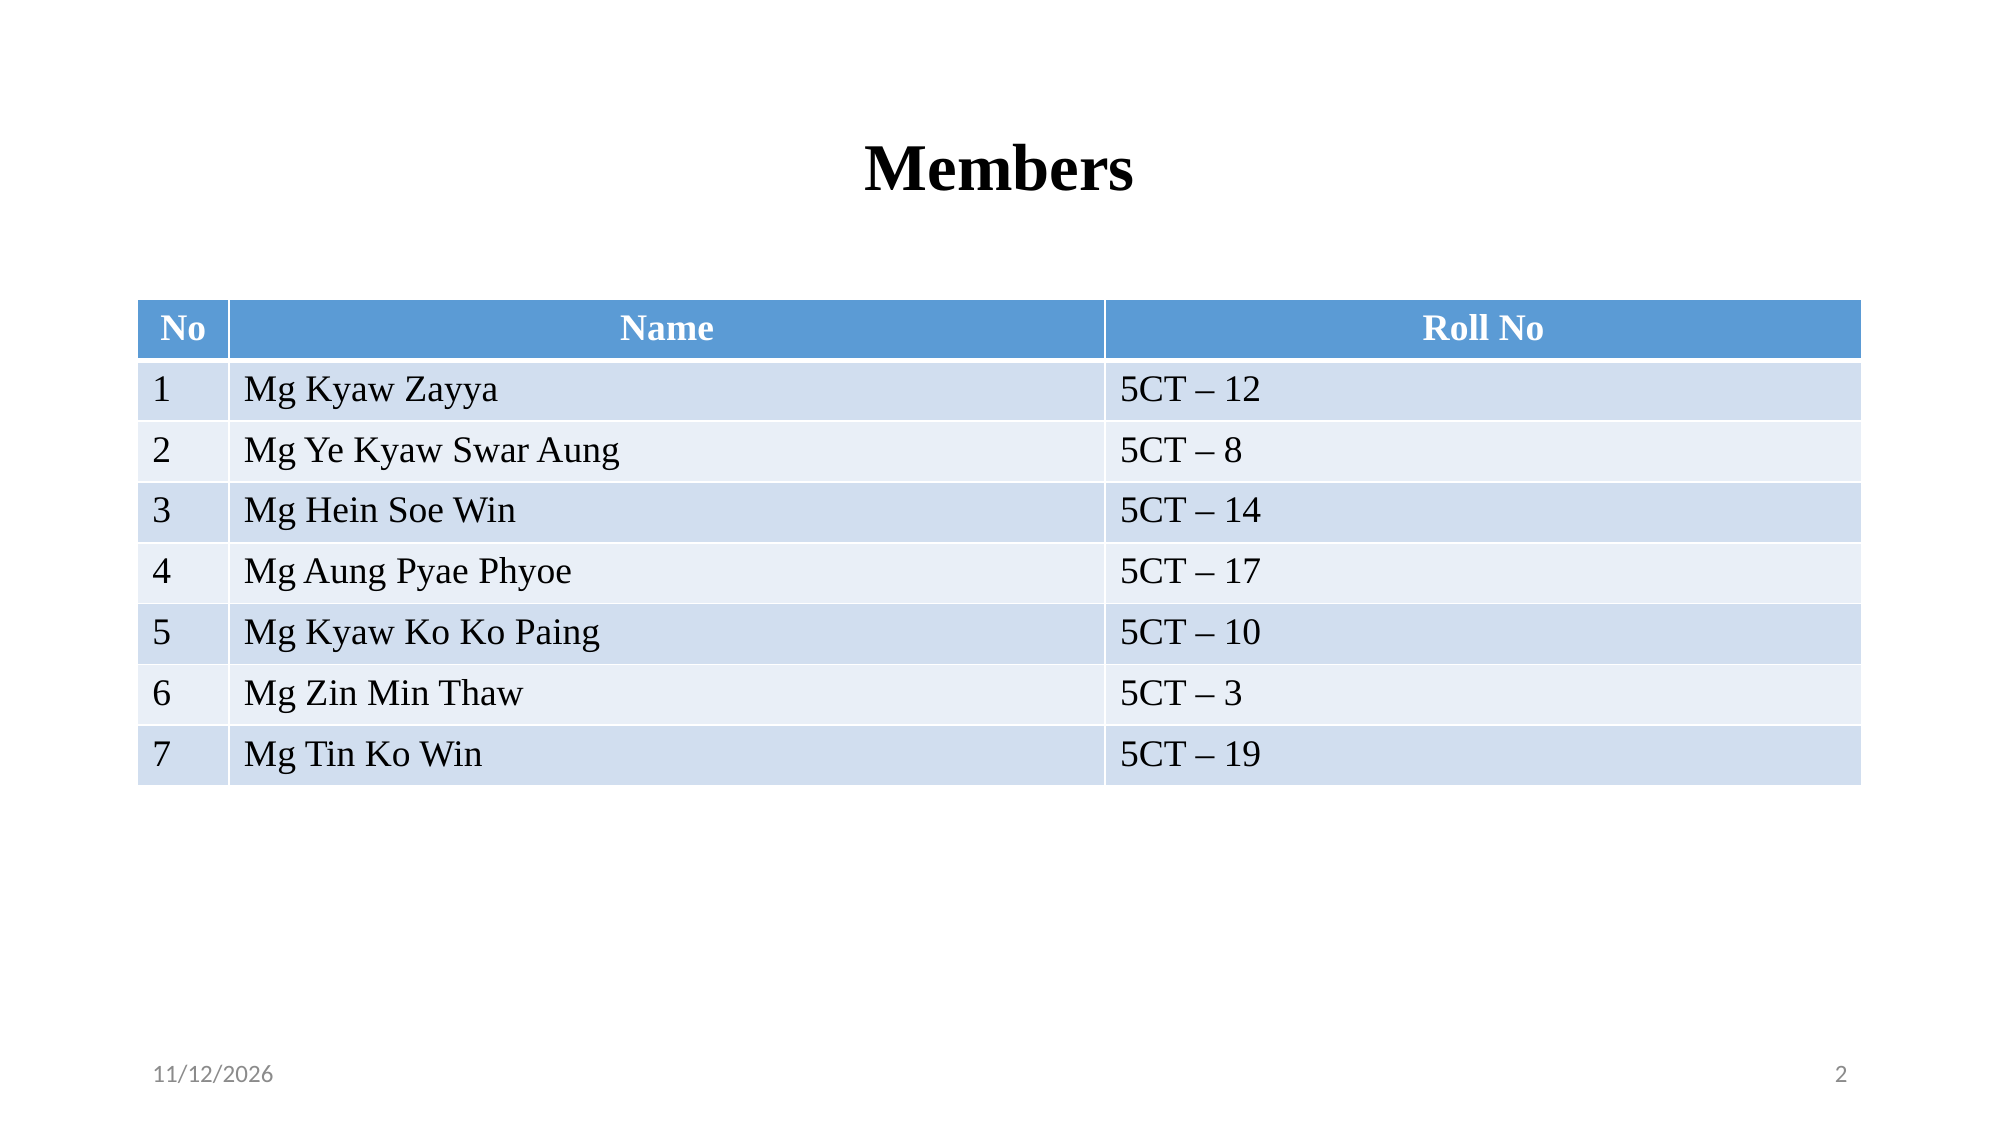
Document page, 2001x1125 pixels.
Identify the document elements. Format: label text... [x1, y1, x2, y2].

table_cell Mg Tin Ko Win [230, 726, 1104, 785]
table_cell 5CT – 19 [1106, 726, 1861, 785]
table_cell 3 [138, 483, 228, 542]
table_cell 4 [138, 544, 228, 603]
table_cell 1 [138, 363, 228, 420]
table_cell 5CT – 12 [1106, 363, 1861, 420]
slide_number 2 [1412, 1042, 1863, 1103]
table_cell Mg Ye Kyaw Swar Aung [230, 422, 1104, 481]
table_cell Mg Kyaw Zayya [230, 363, 1104, 420]
table_cell 5 [138, 604, 228, 664]
table_cell Mg Zin Min Thaw [230, 665, 1104, 724]
table_cell 5CT – 17 [1106, 544, 1861, 603]
table_cell 5CT – 3 [1106, 665, 1861, 724]
table_cell 2 [138, 422, 228, 481]
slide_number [137, 1042, 588, 1103]
table_cell 5CT – 8 [1106, 422, 1861, 481]
table_header Name [230, 300, 1104, 358]
title Members [137, 59, 1863, 278]
table_header Roll No [1106, 300, 1861, 358]
table_header No [138, 300, 228, 358]
table_cell 5CT – 10 [1106, 604, 1861, 664]
table_cell Mg Aung Pyae Phyoe [230, 544, 1104, 603]
table_cell 7 [138, 726, 228, 785]
table_cell 5CT – 14 [1106, 483, 1861, 542]
table_cell Mg Hein Soe Win [230, 483, 1104, 542]
table_cell 6 [138, 665, 228, 724]
table_cell Mg Kyaw Ko Ko Paing [230, 604, 1104, 664]
